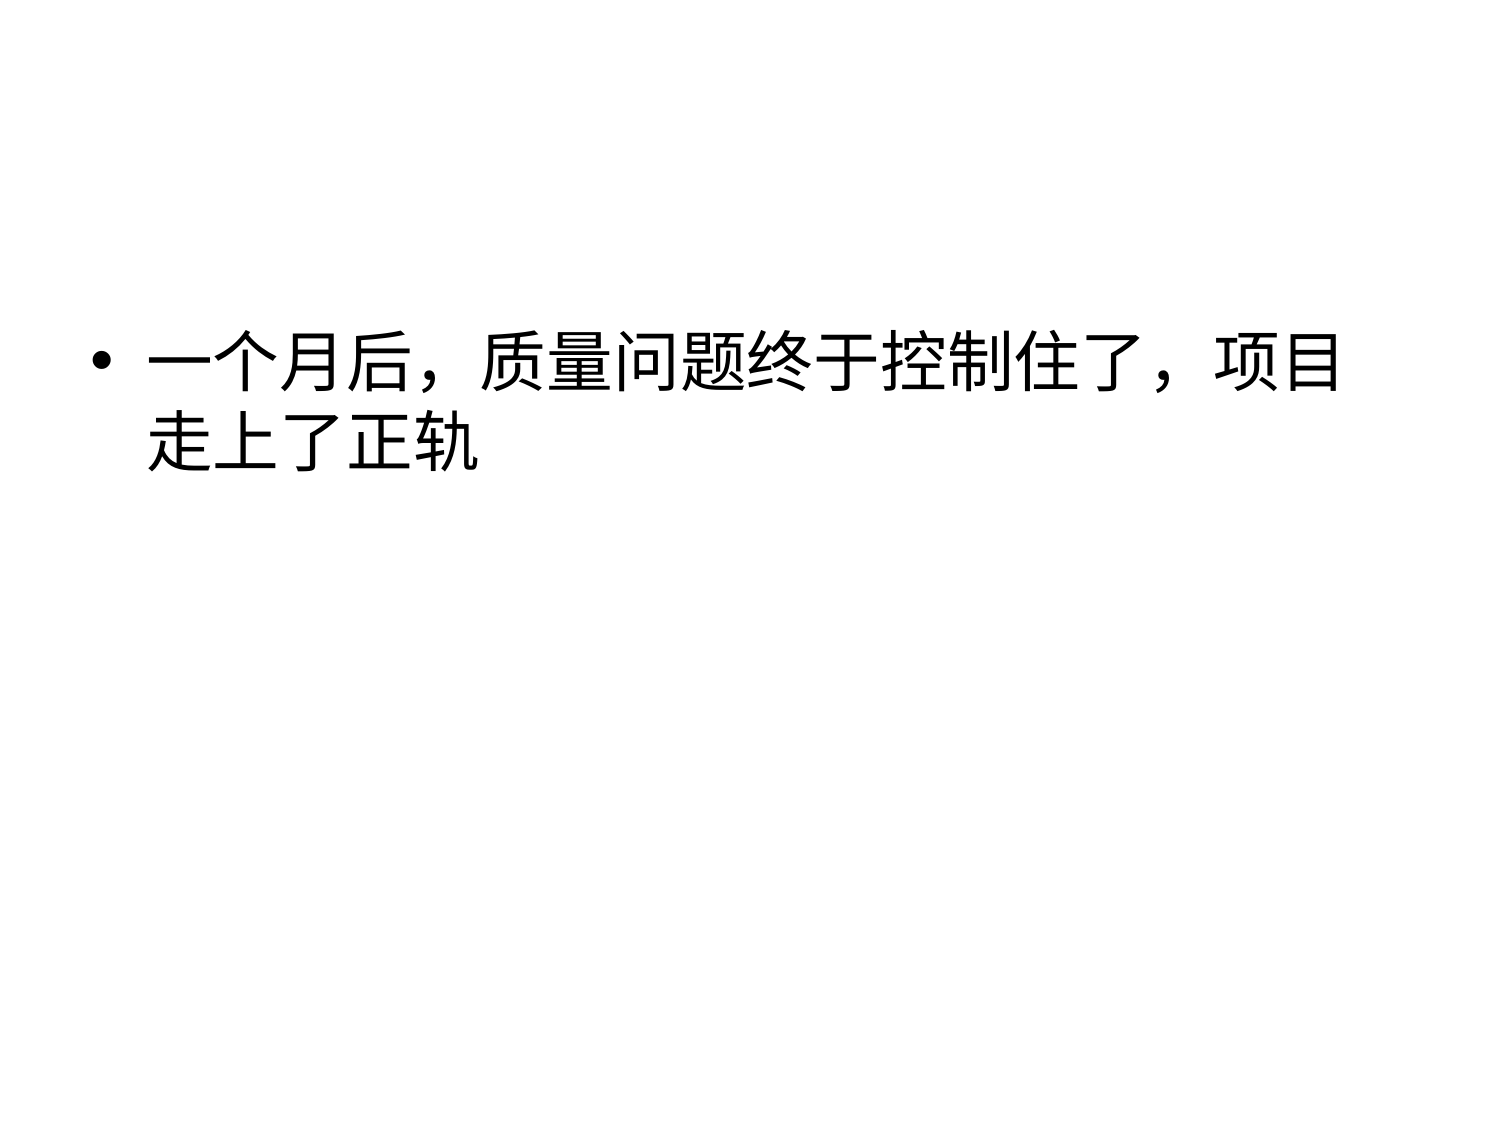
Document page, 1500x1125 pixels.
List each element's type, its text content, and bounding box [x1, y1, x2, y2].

list 一个月后，质量问题终于控制住了，项目走上了正轨 [75, 125, 1425, 1005]
